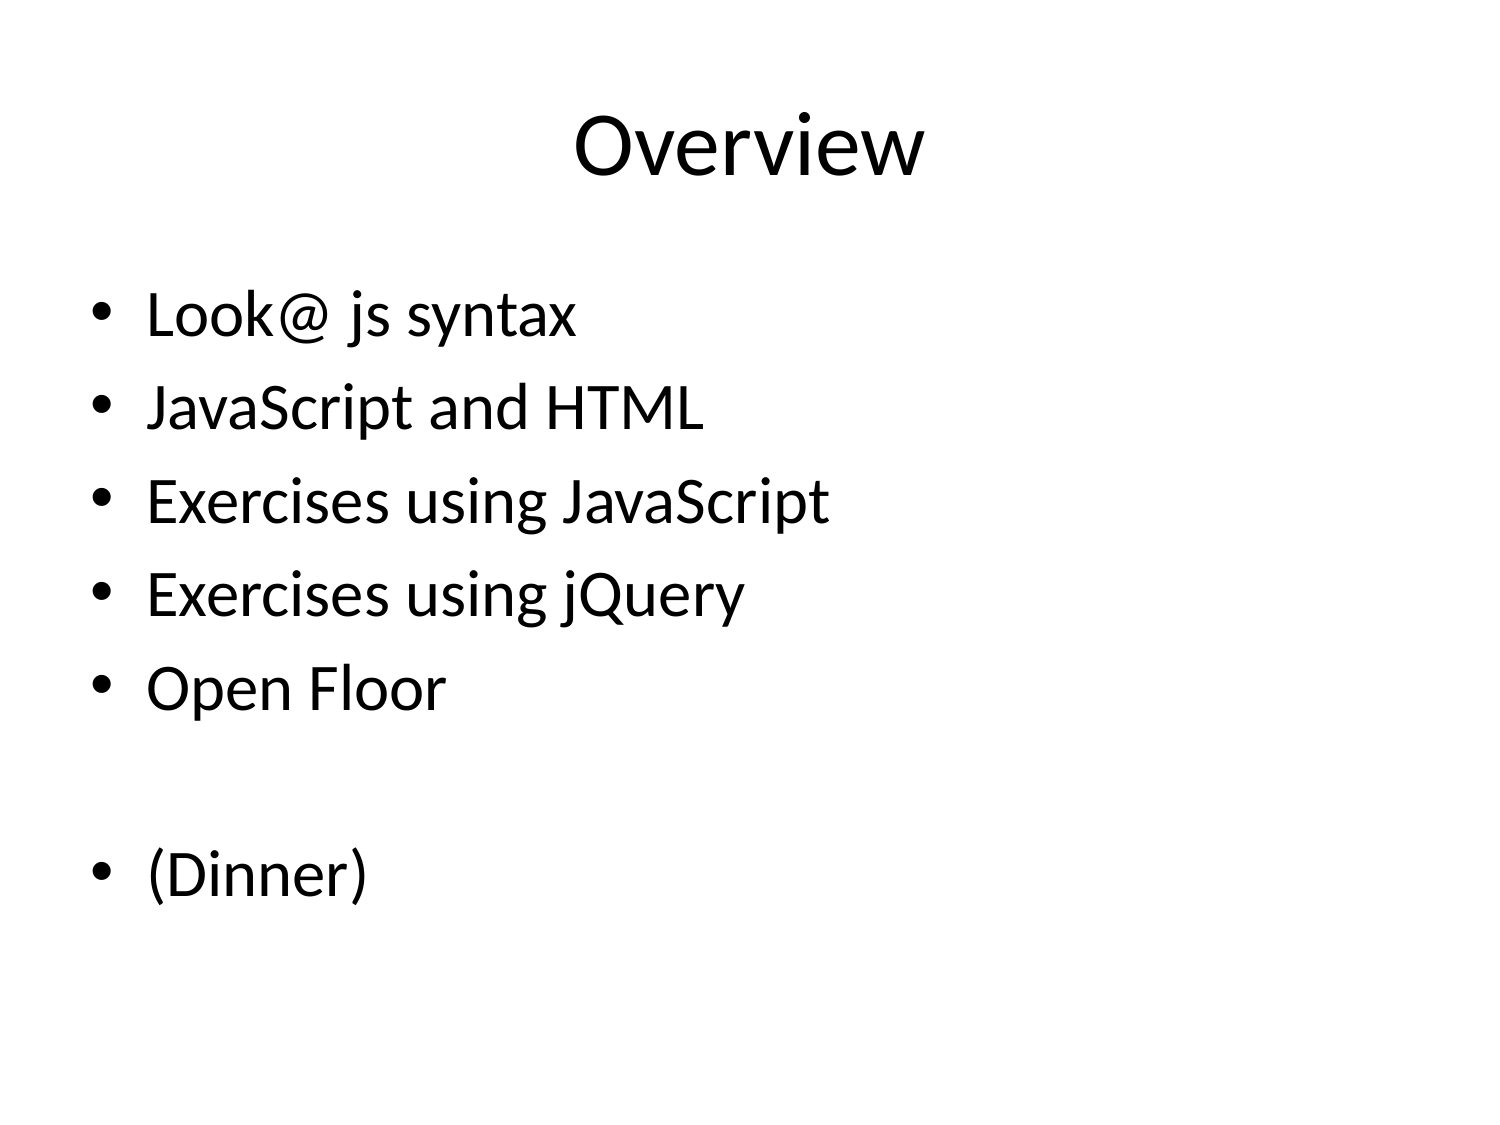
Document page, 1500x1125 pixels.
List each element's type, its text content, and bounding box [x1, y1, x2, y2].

title Overview [75, 45, 1425, 233]
list Look@ js syntax JavaScript and HTML Exercises using JavaScript Exercises using jQuery Open Floor (Dinner) [75, 262, 1425, 1005]
